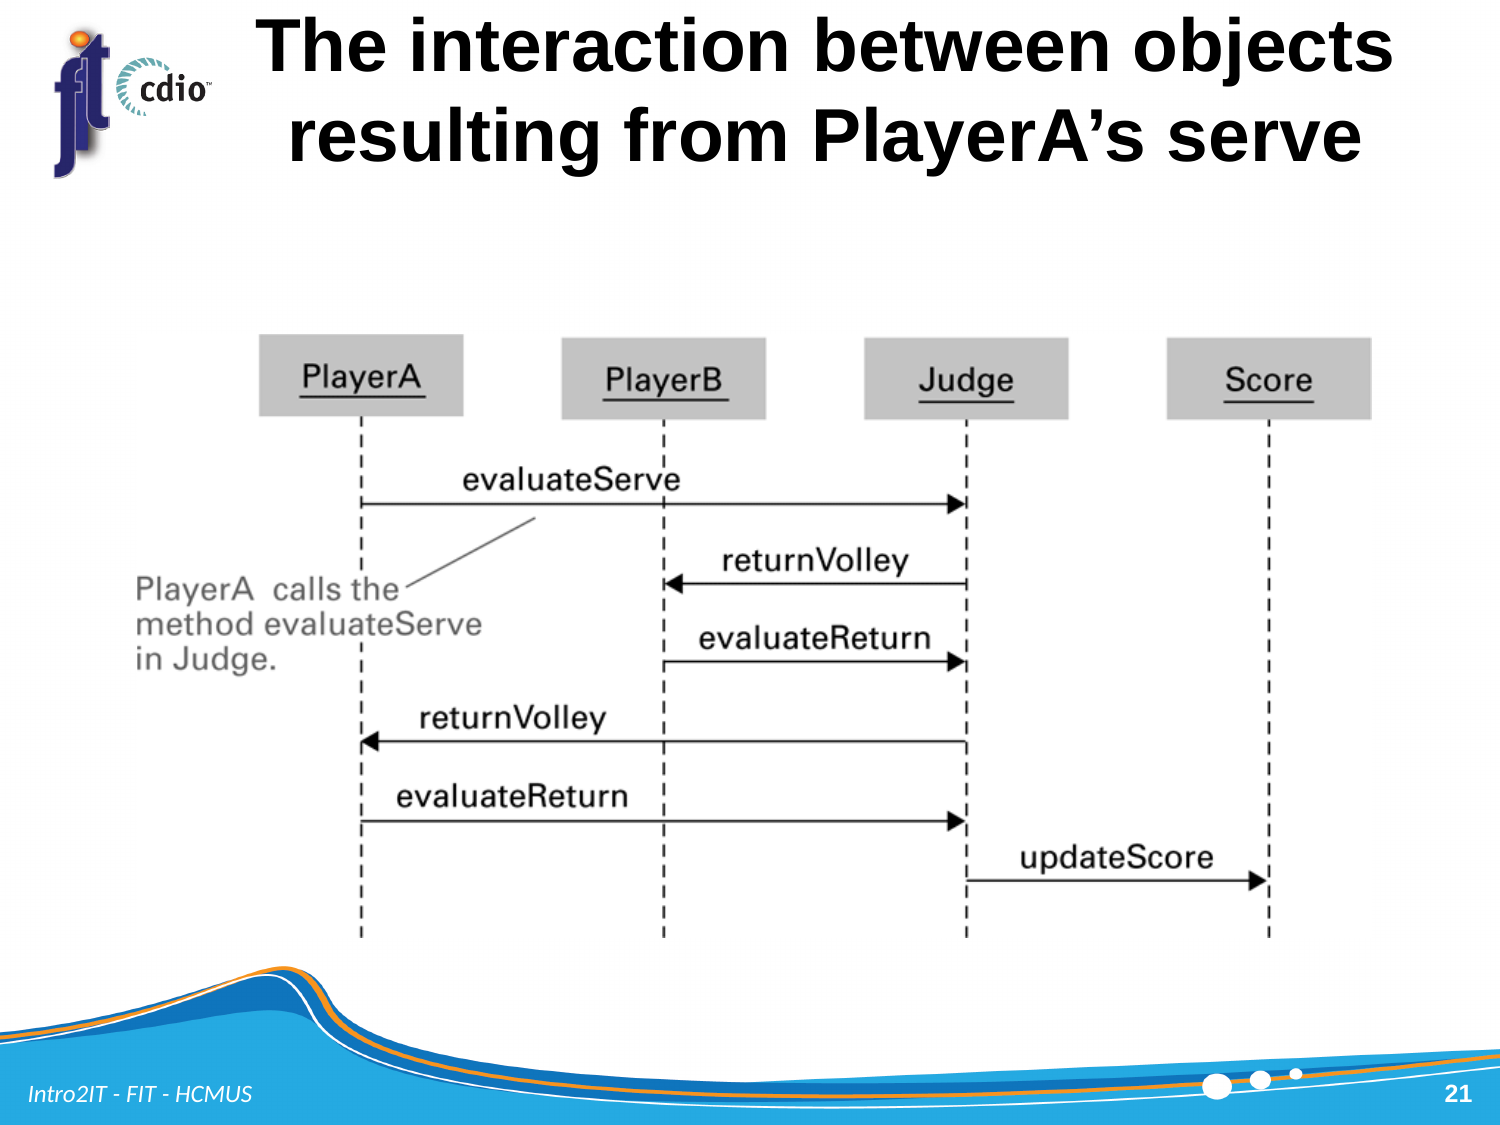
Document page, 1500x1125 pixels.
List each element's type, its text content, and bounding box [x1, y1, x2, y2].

slide_number 21 [1137, 1062, 1488, 1123]
list [75, 197, 1425, 977]
picture [0, 0, 1500, 1125]
footer Intro2IT - FIT - HCMUS [12, 1062, 488, 1123]
title The interaction between objects resulting from PlayerA’s serve [226, 6, 1425, 166]
